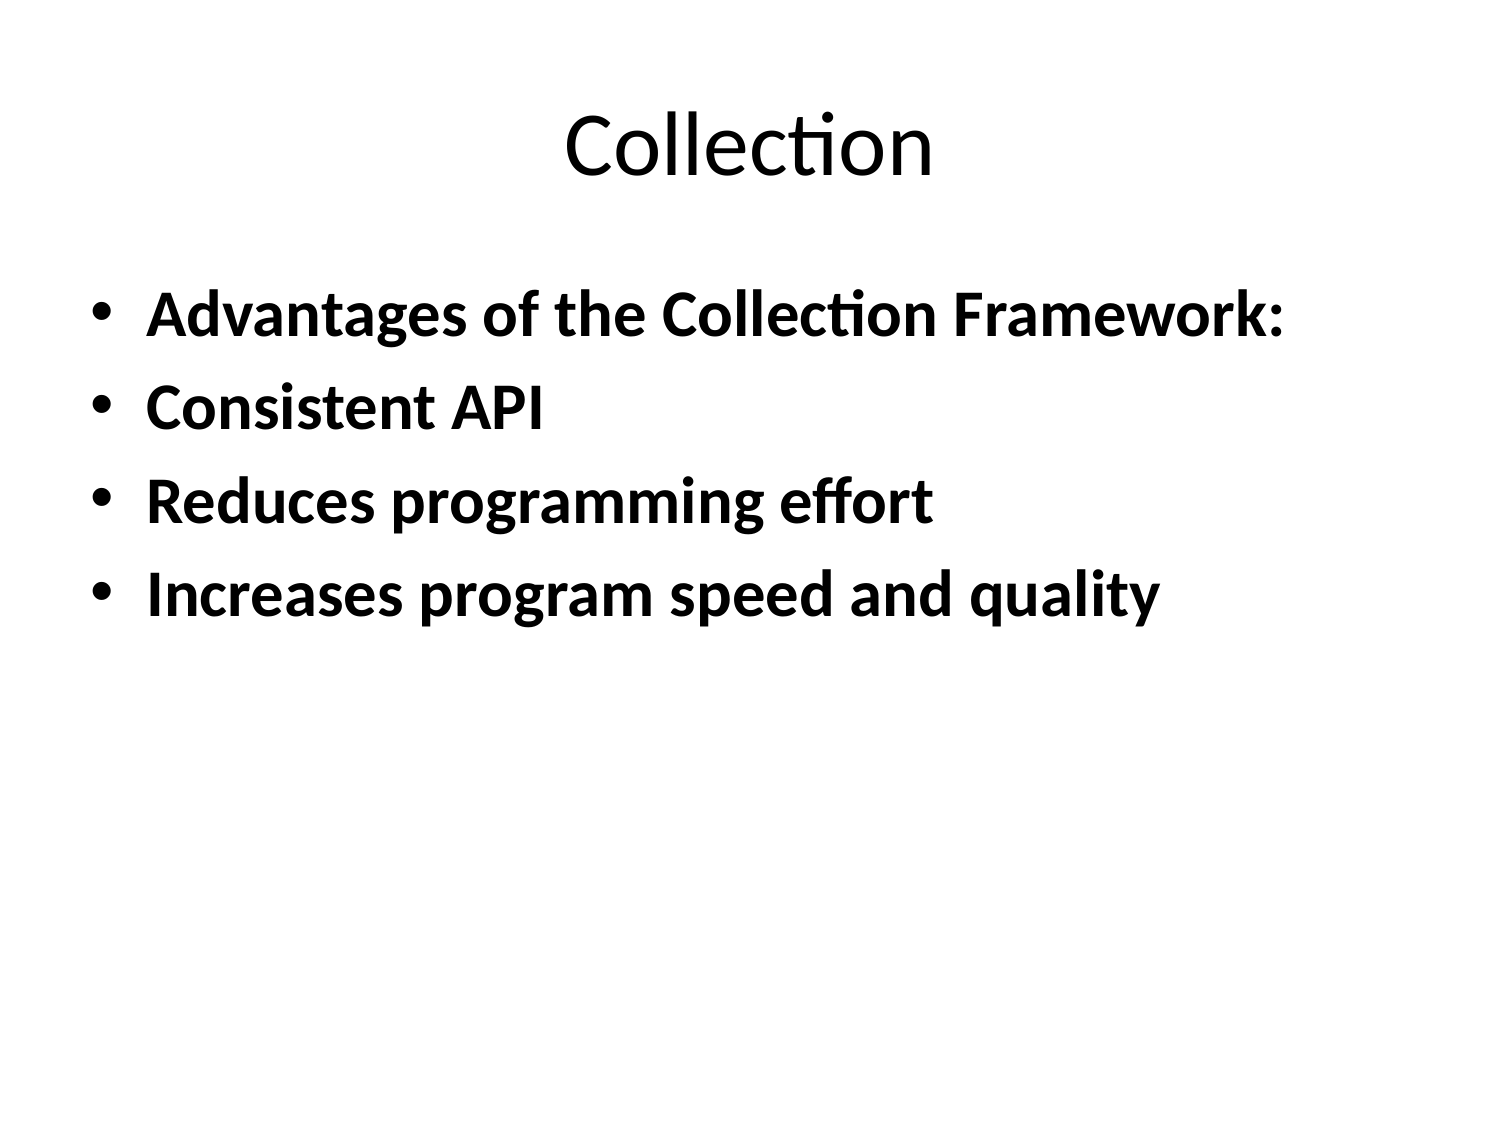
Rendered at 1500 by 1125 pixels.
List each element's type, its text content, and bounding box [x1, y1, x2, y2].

title Collection [75, 45, 1425, 233]
list Advantages of the Collection Framework: Consistent API Reduces programming effort Increases program speed and quality [75, 262, 1425, 1005]
